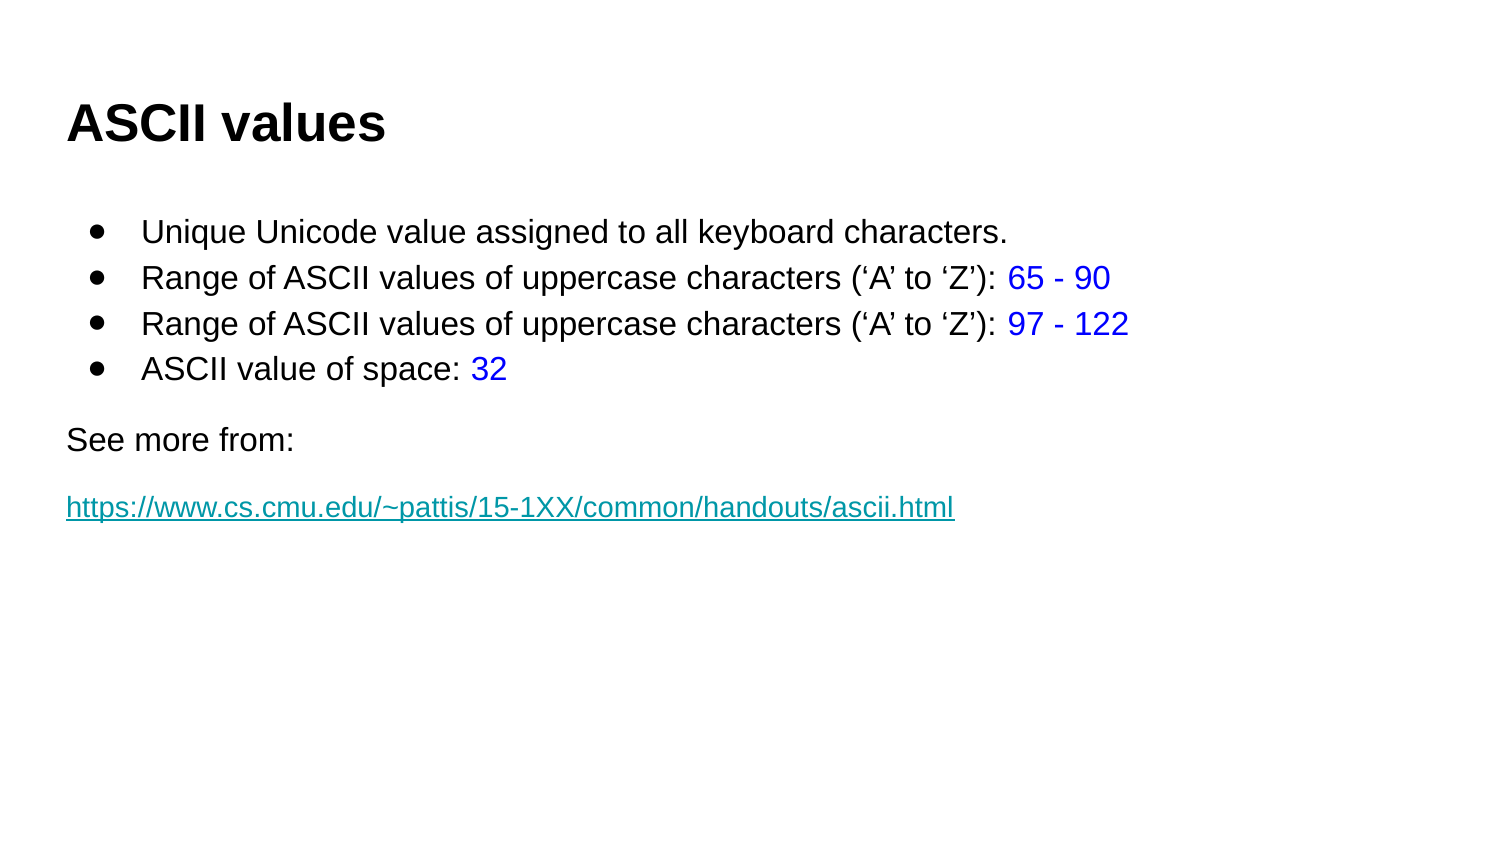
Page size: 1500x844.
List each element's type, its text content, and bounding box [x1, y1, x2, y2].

list Unique Unicode value assigned to all keyboard characters. Range of ASCII values of uppercase characters (‘A’ to ‘Z’): 65 - 90 Range of ASCII values of uppercase characters (‘A’ to ‘Z’): 97 - 122 ASCII value of space: 32 See more from: https://www.cs.cmu.edu/~pattis/15-1XX/common/handouts/ascii.html [51, 189, 1425, 685]
title ASCII values [51, 72, 1449, 167]
